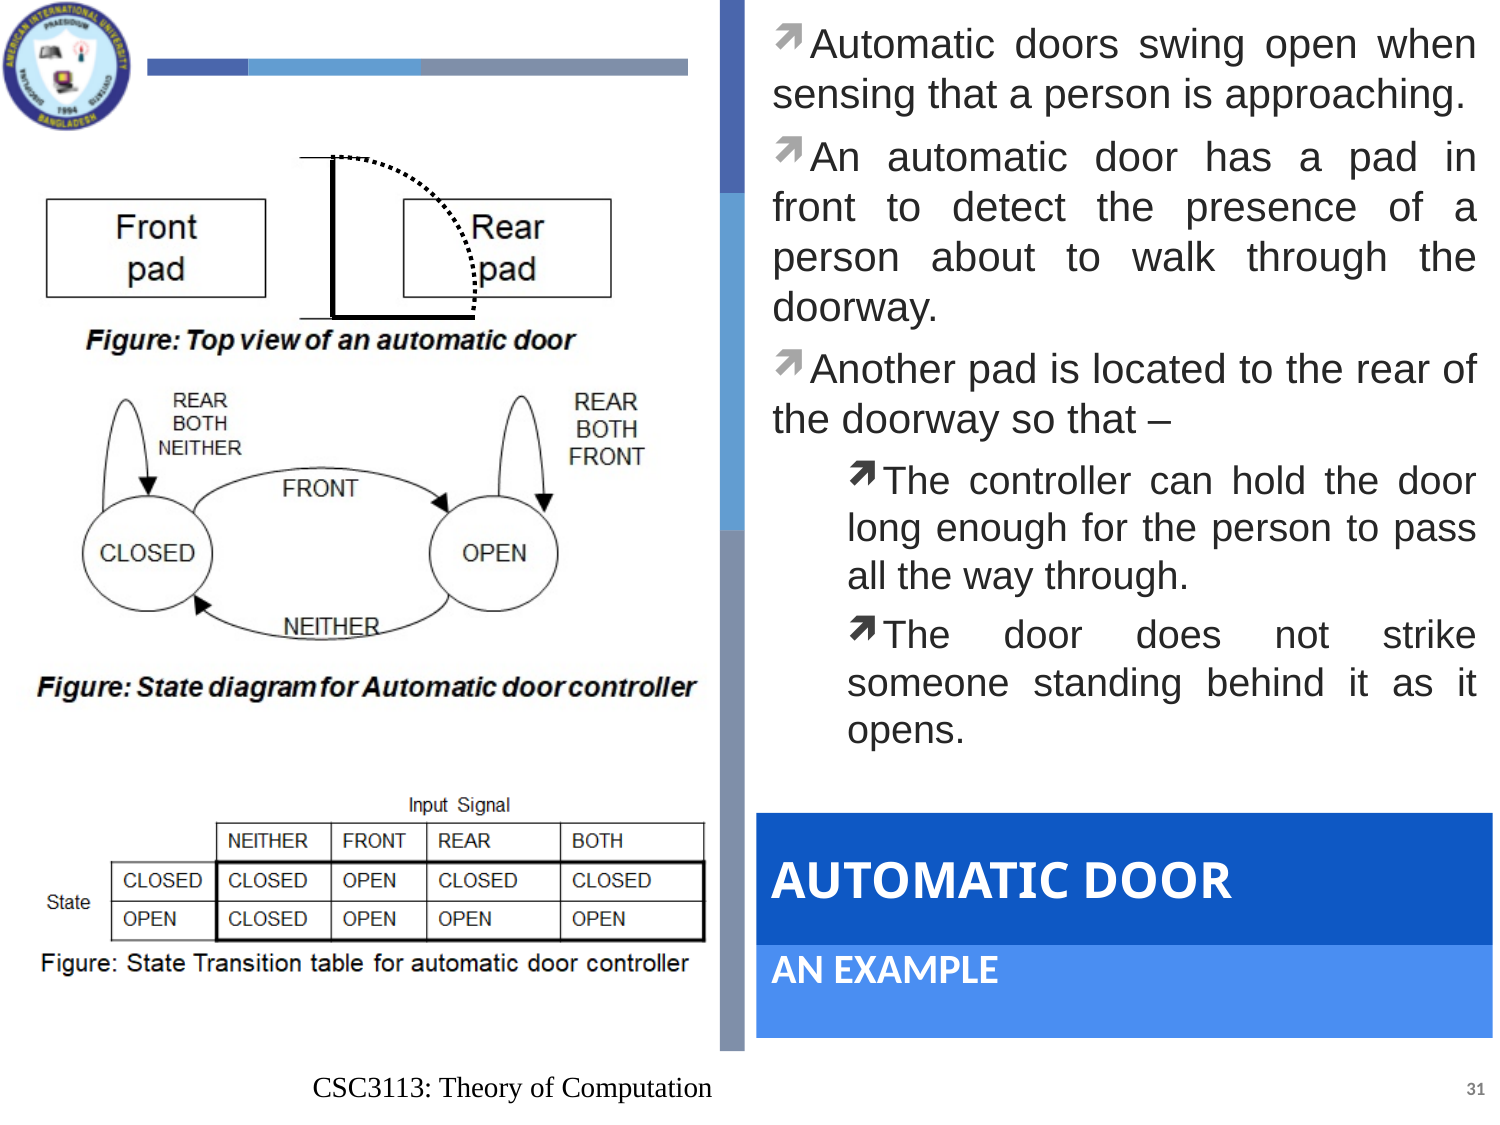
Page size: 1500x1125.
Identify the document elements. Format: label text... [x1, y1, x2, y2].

picture [0, 0, 134, 134]
picture [24, 783, 709, 992]
picture [15, 156, 718, 721]
list Automatic doors swing open when sensing that a person is approaching. An automatic door has a pad in front to detect the presence of a person about to walk through the doorway. Another pad is located to the rear of the doorway so that – The controller can hold the door long enough for the person to pass all the way through. The door does not strike someone standing behind it as it opens. [757, 9, 1493, 813]
title Automatic Door [756, 812, 1493, 945]
footer CSC3113: Theory of Computation [10, 1055, 1015, 1116]
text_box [196, 156, 476, 423]
list An Example [756, 945, 1493, 1038]
